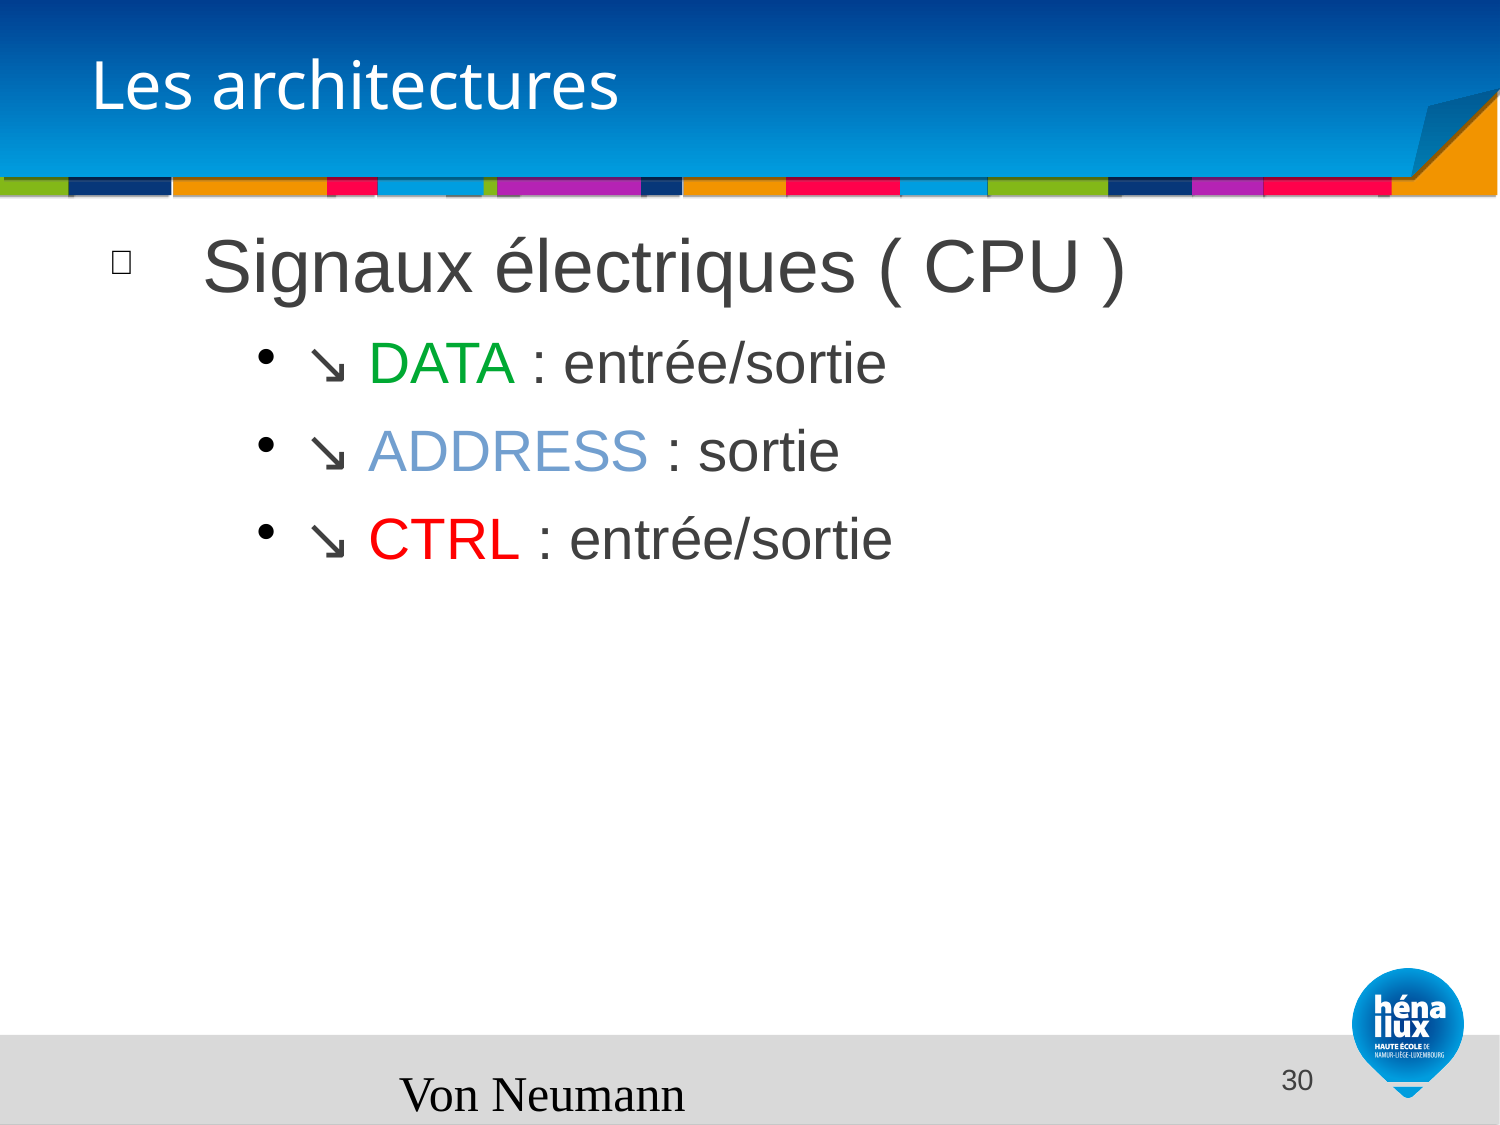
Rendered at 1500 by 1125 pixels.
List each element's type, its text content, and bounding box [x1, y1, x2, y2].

footer Von Neumann [383, 1053, 1116, 1110]
picture [1425, 968, 1464, 1011]
title Les architectures [75, 10, 1425, 165]
picture [1352, 1036, 1464, 1098]
list Signaux électriques ( CPU ) ↘ DATA : entrée/sortie ↘ ADDRESS : sortie ↘ CTRL : entrée/sortie [76, 210, 1425, 1001]
picture [1365, 985, 1451, 1067]
picture [1352, 1001, 1356, 1012]
slide_number <number> [1151, 1053, 1329, 1110]
